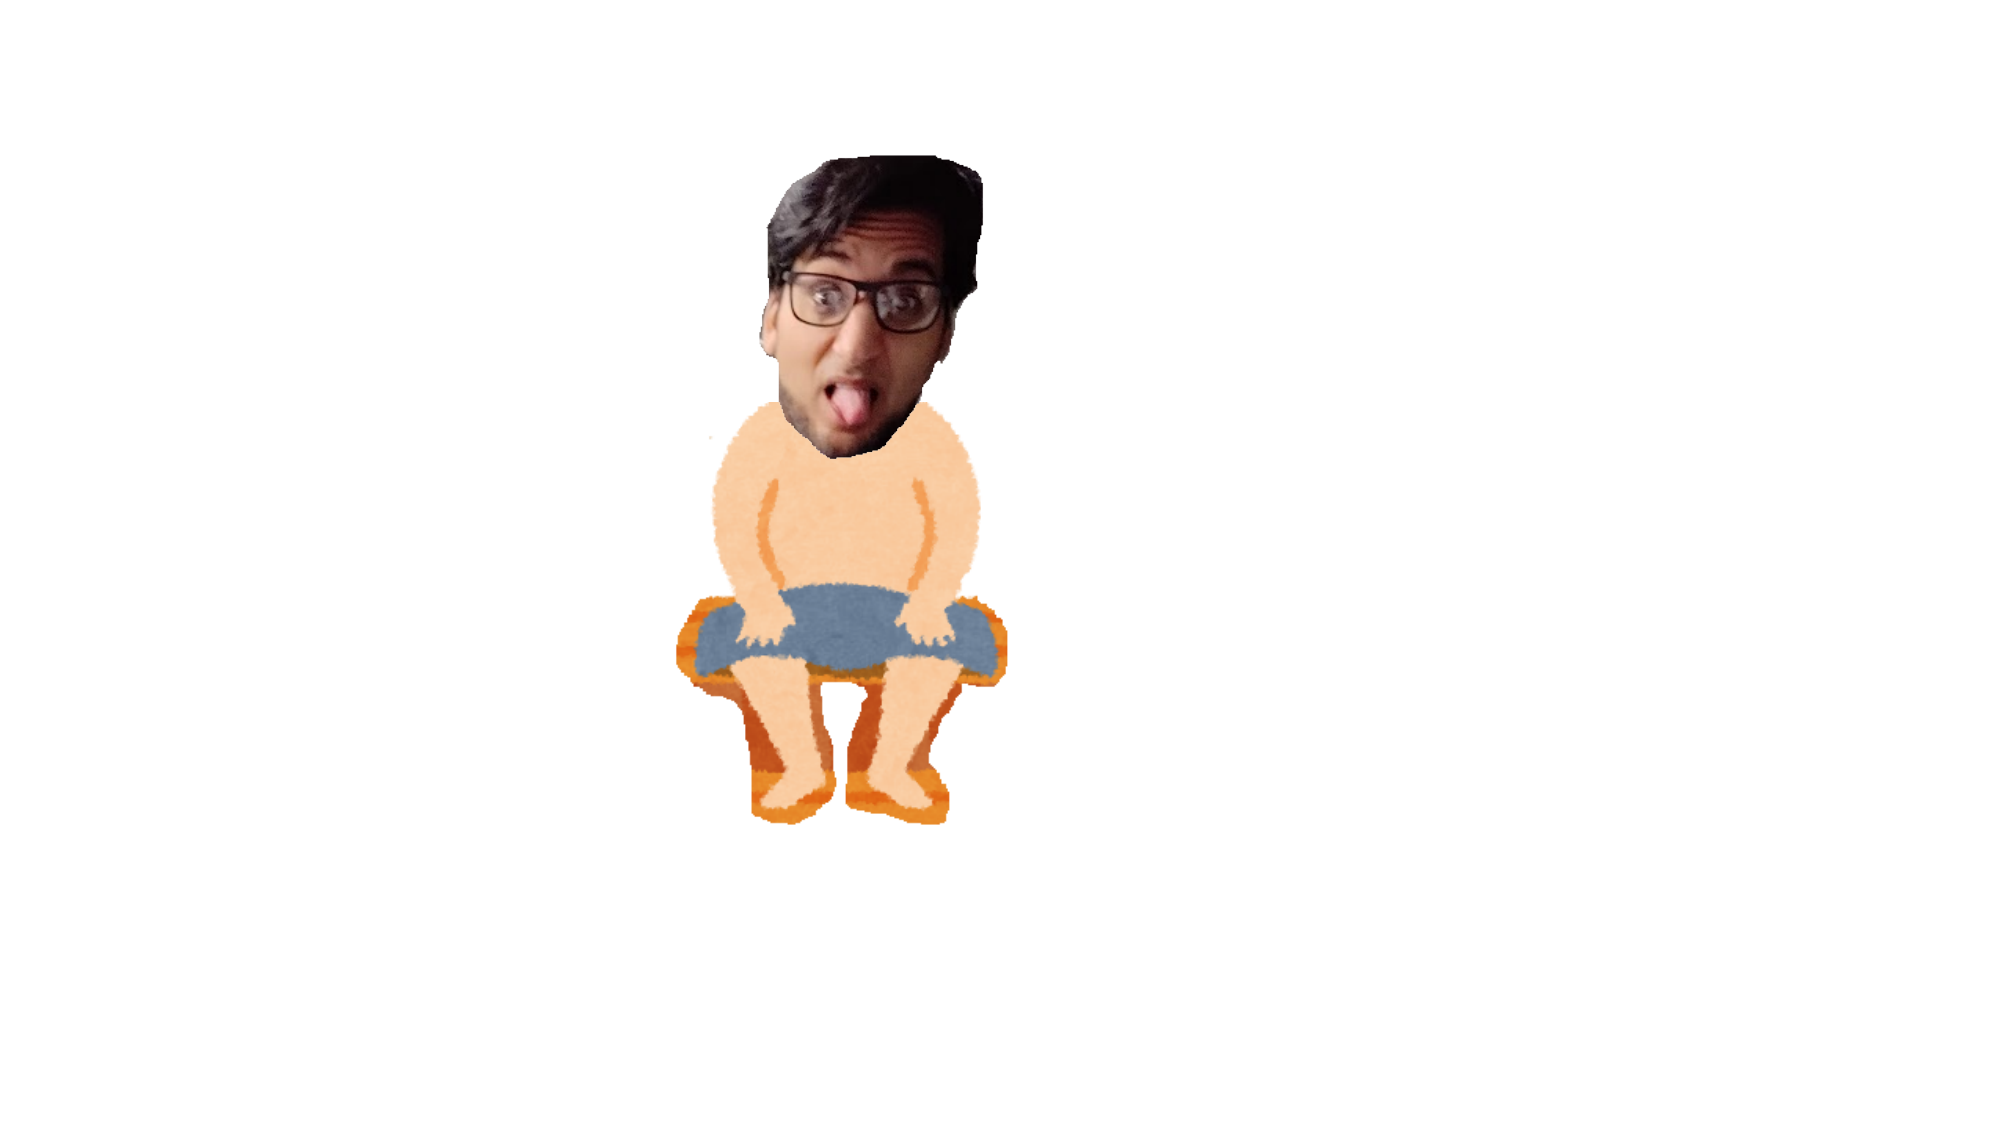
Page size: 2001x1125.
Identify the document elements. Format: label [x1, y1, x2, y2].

picture [664, 154, 1017, 828]
